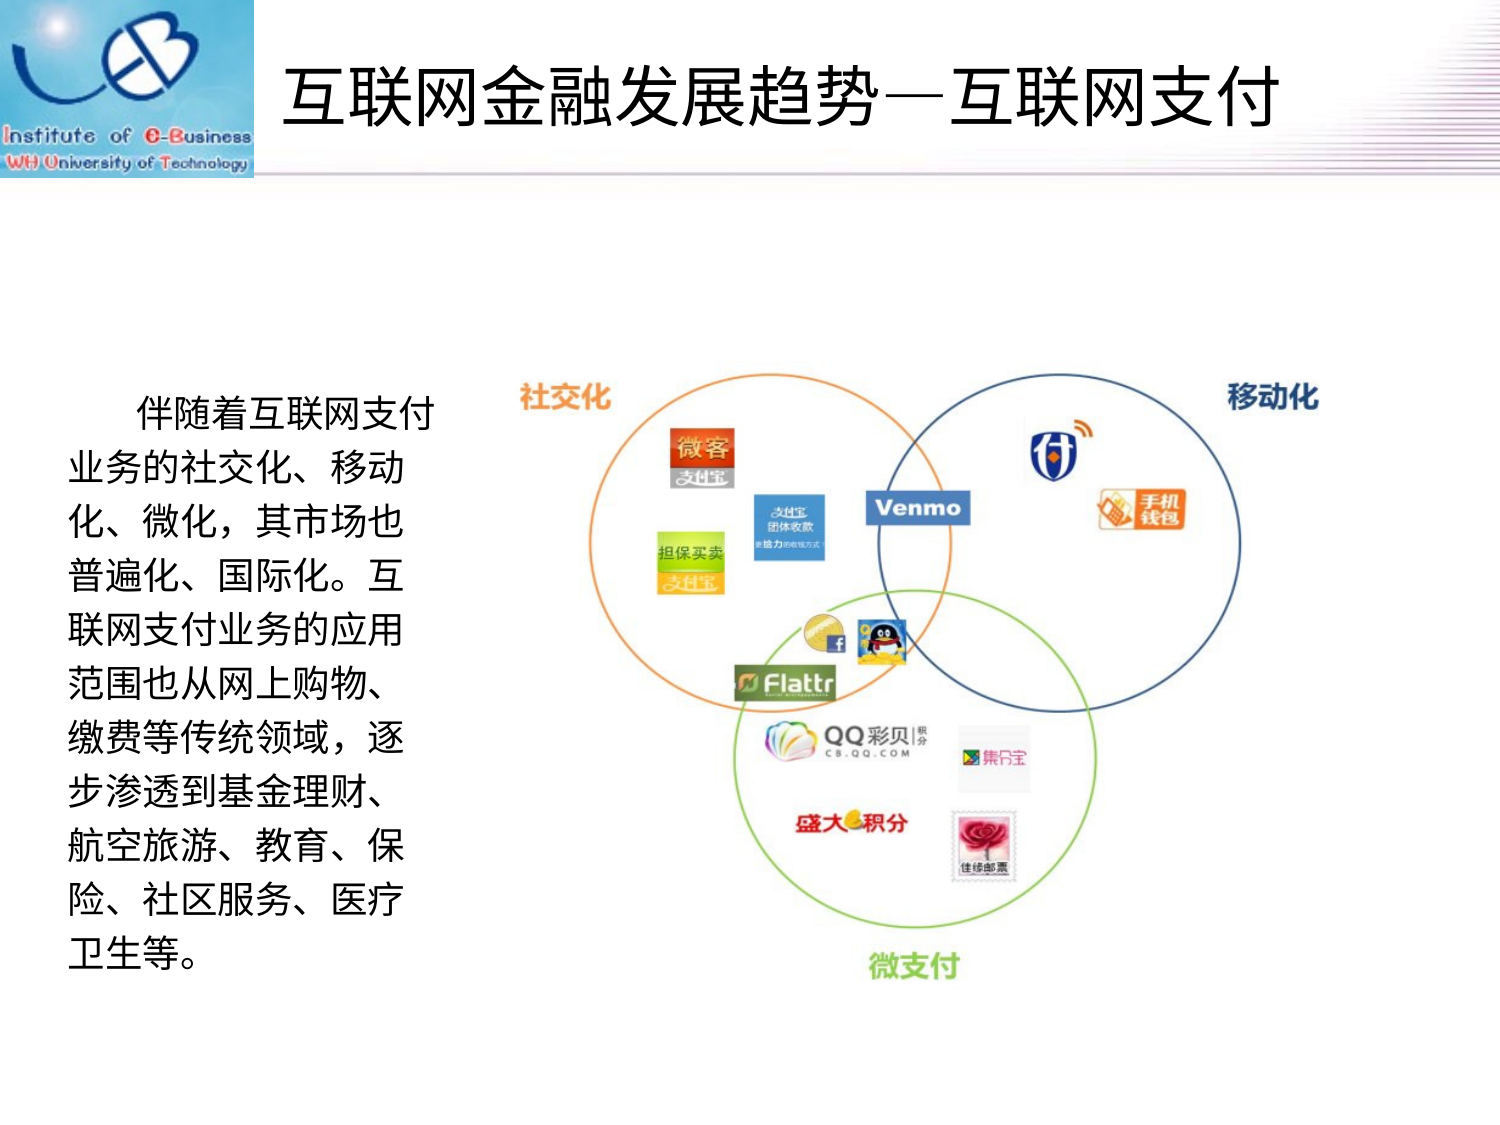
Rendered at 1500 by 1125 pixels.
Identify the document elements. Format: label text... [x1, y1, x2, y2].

text_box 伴随着互联网支付业务的社交化、移动化、微化，其市场也普遍化、国际化。互联网支付业务的应用范围也从网上购物、缴费等传统领域，逐步渗透到基金理财、航空旅游、教育、保险、社区服务、医疗卫生等。 [53, 373, 455, 982]
title 互联网金融发展趋势—互联网支付 [265, 19, 1376, 172]
picture [0, 0, 1500, 1125]
